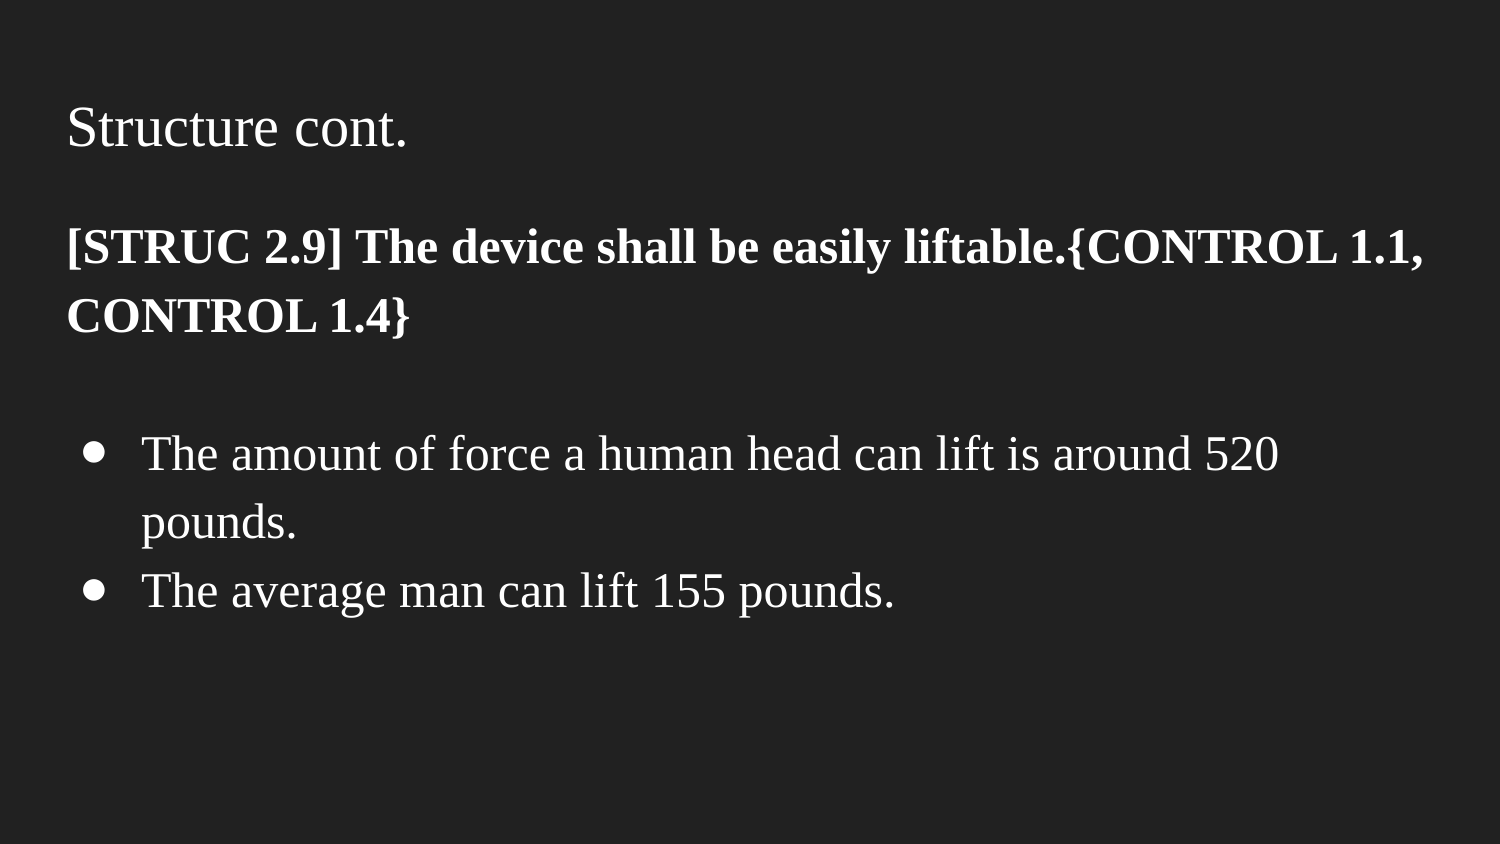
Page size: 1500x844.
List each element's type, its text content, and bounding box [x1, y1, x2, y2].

list [STRUC 2.9] The device shall be easily liftable.{CONTROL 1.1, CONTROL 1.4} The amount of force a human head can lift is around 520 pounds. The average man can lift 155 pounds. [51, 189, 1449, 750]
title Structure cont. [51, 72, 1449, 167]
